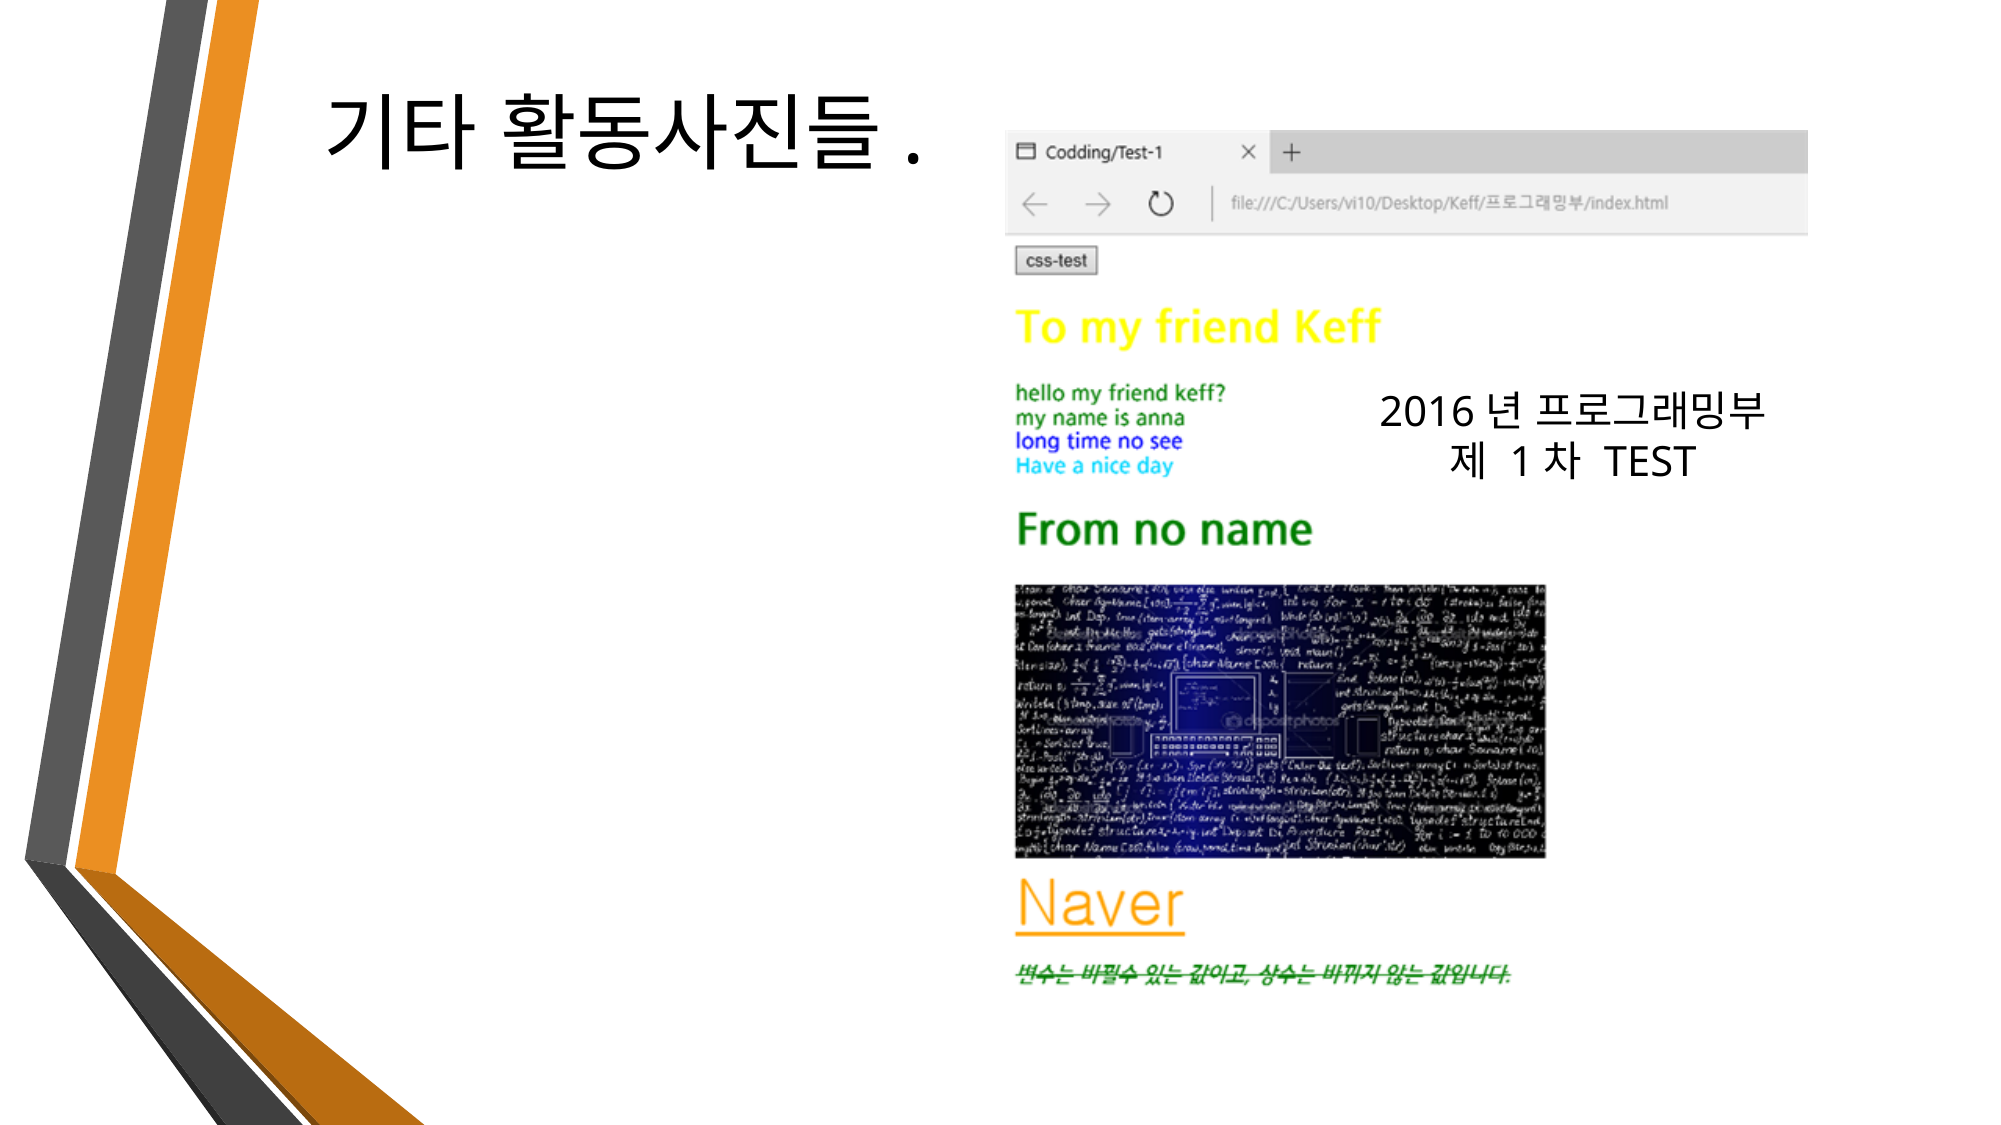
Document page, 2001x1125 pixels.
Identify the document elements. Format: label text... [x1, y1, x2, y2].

picture [1005, 129, 1808, 1051]
title 기타 활동사진들. [243, 49, 1006, 212]
